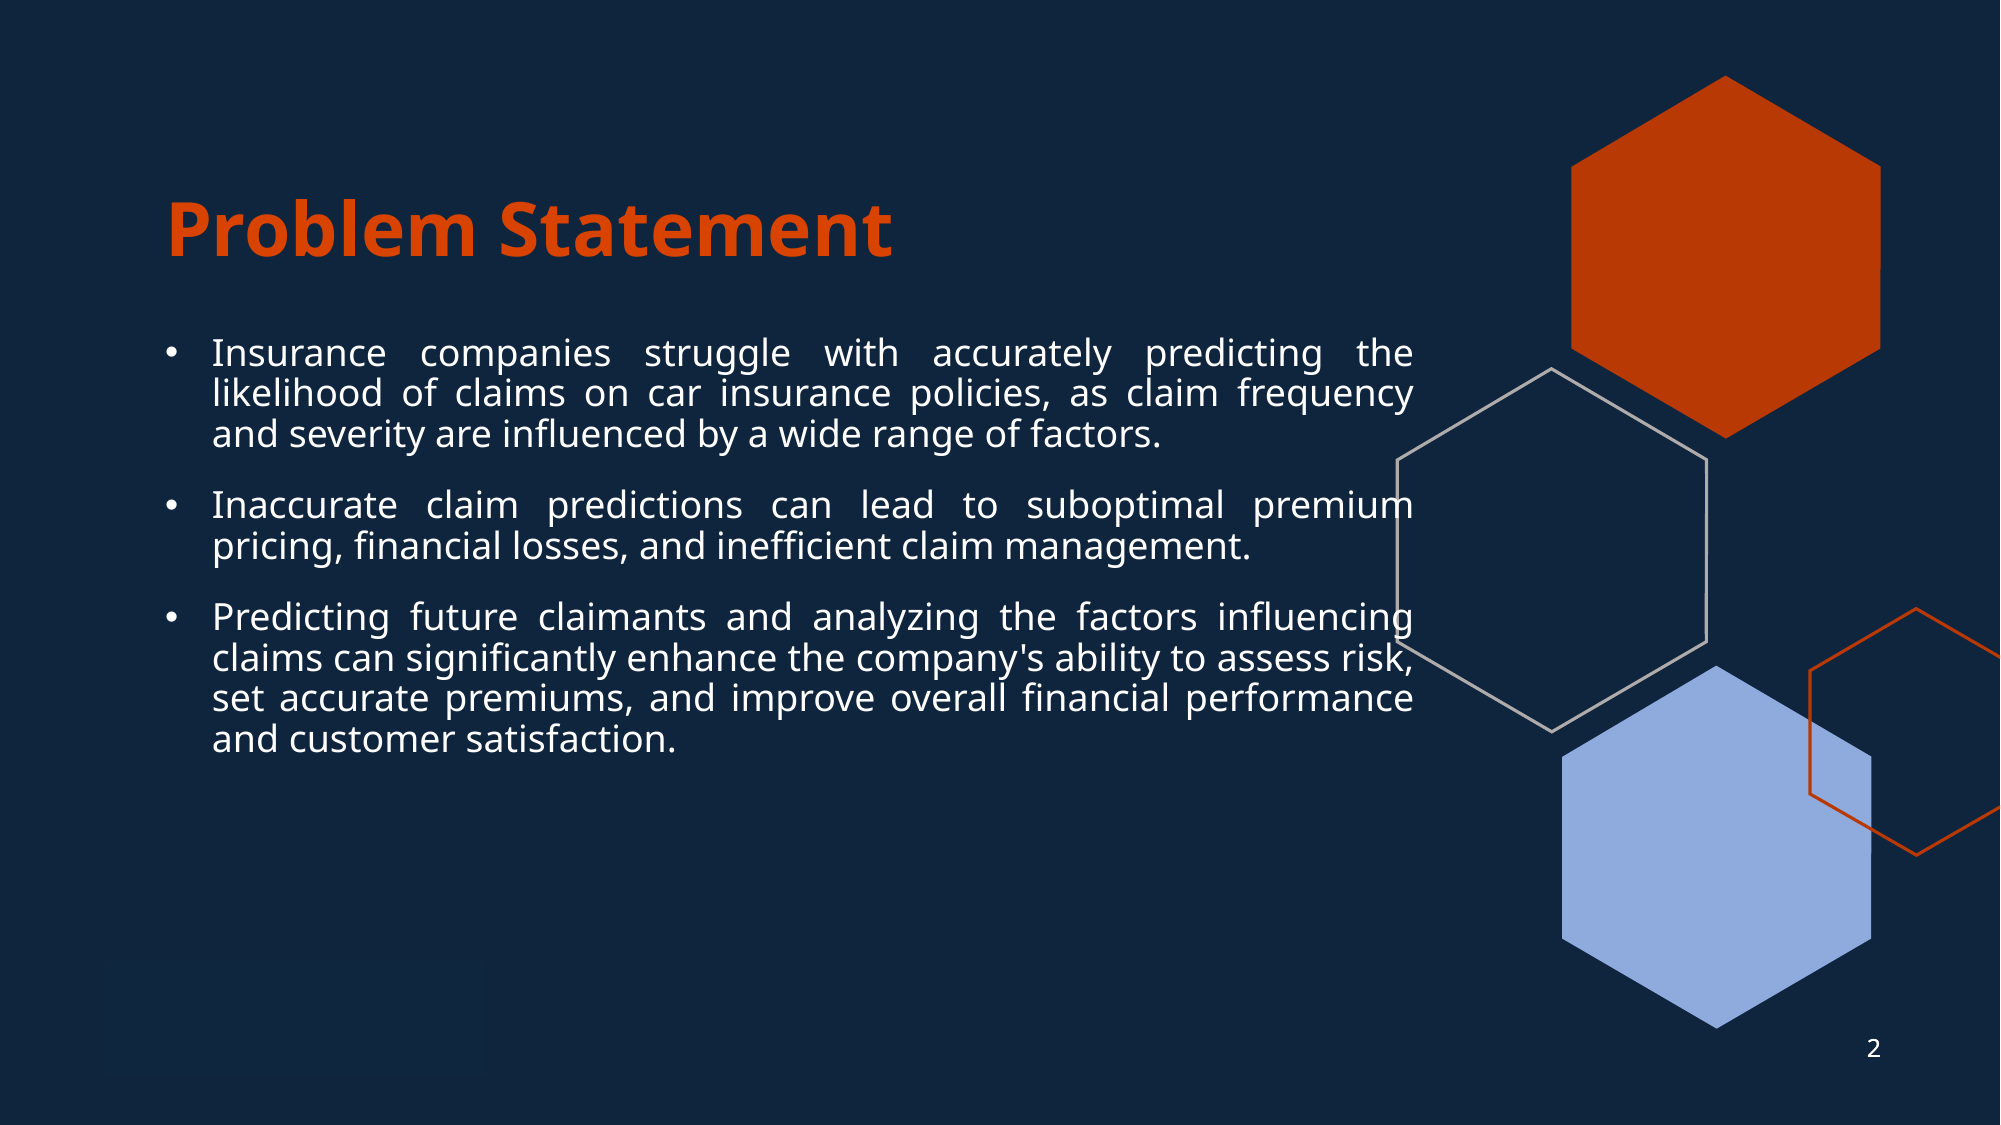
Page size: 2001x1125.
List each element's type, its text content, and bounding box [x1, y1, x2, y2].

slide_number 2 [1836, 1020, 1912, 1080]
title Problem Statement [150, 173, 1320, 280]
list Insurance companies struggle with accurately predicting the likelihood of claims on car insurance policies, as claim frequency and severity are influenced by a wide range of factors. Inaccurate claim predictions can lead to suboptimal premium pricing, financial losses, and inefficient claim management. Predicting future claimants and analyzing the factors influencing claims can significantly enhance the company's ability to assess risk, set accurate premiums, and improve overall financial performance and customer satisfaction. [150, 326, 1431, 1035]
